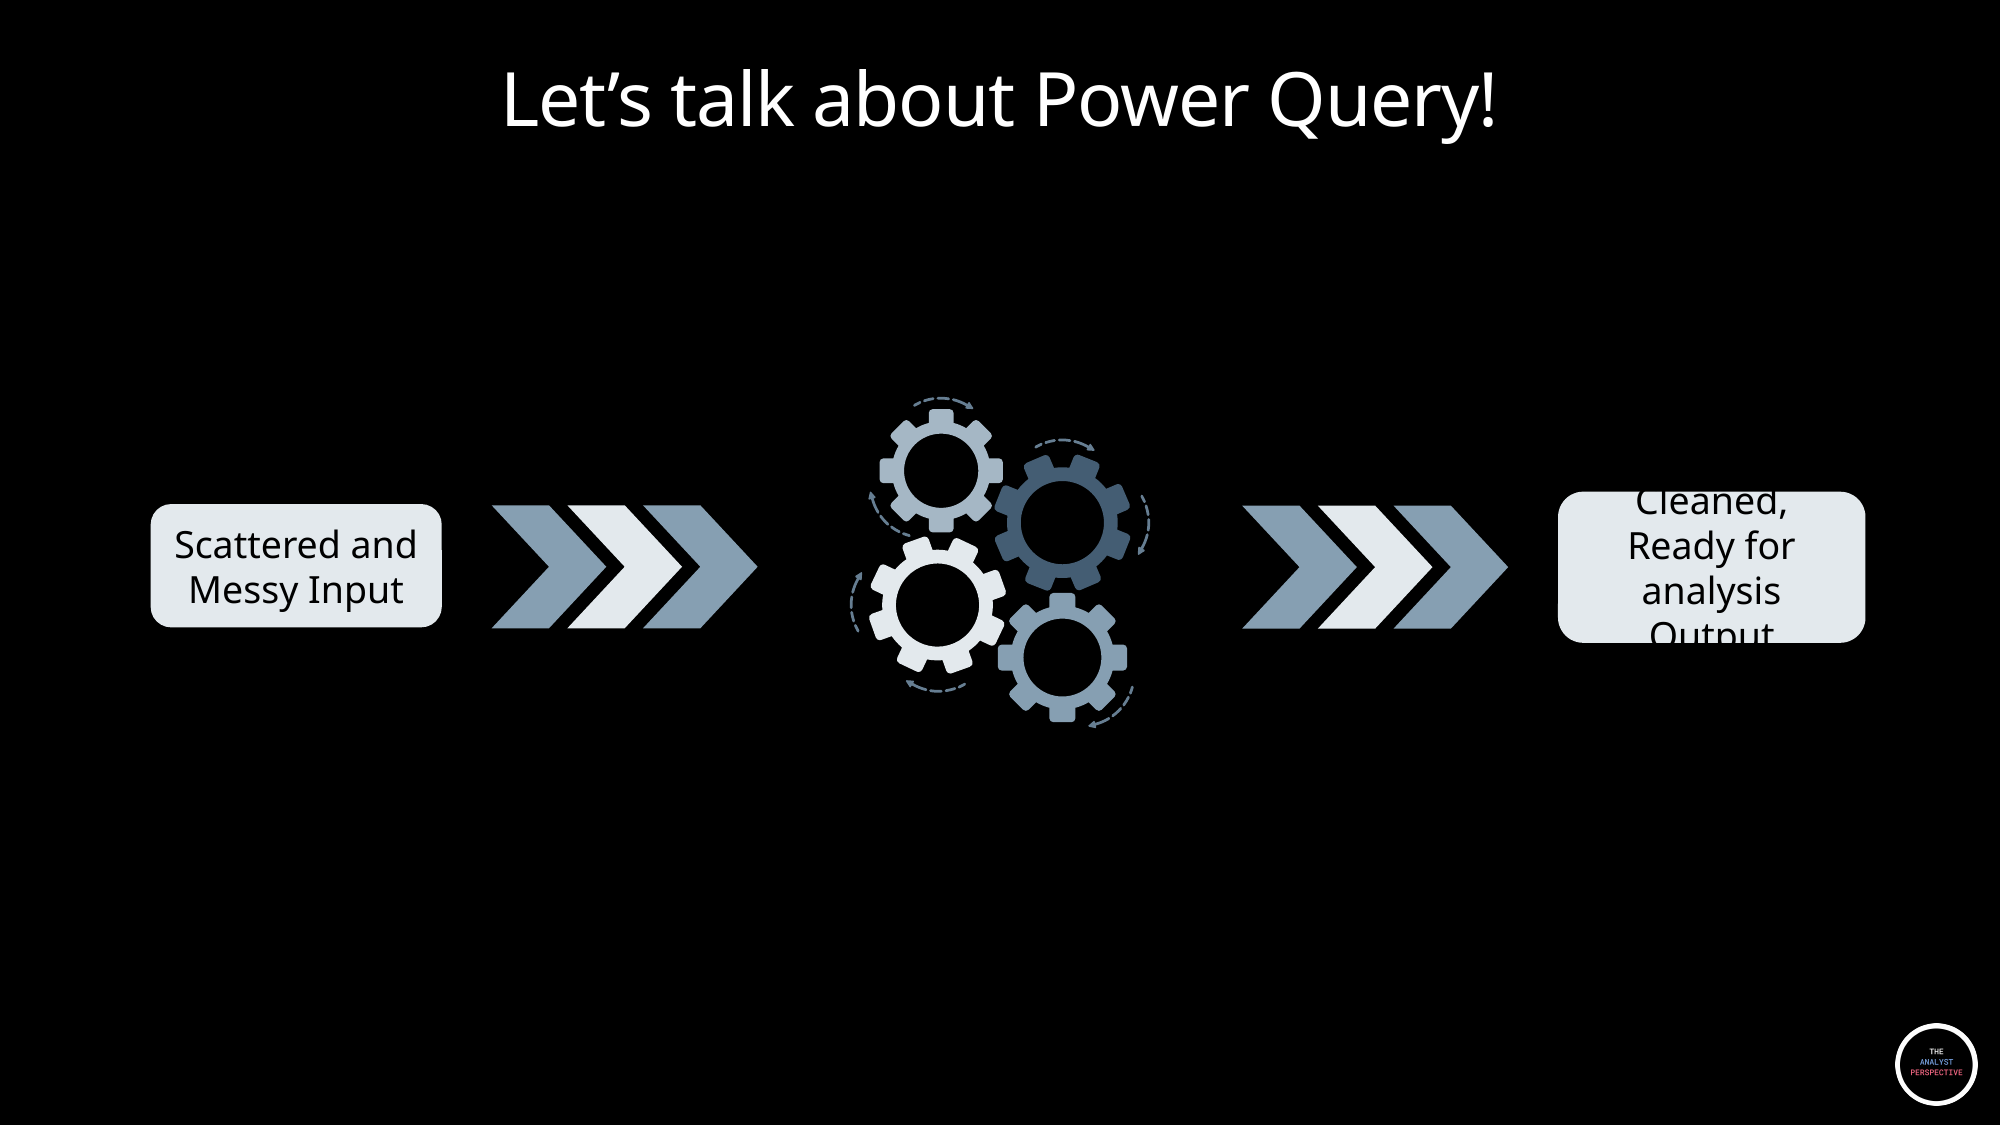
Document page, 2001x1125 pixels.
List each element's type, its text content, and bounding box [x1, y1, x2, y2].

text_box Scattered and Messy Input [149, 502, 444, 629]
picture [1895, 1023, 1978, 1106]
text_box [1241, 505, 1509, 630]
title Let’s talk about Power Query! [67, 49, 1933, 155]
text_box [491, 504, 759, 629]
text_box Cleaned, Ready for analysis Output [1556, 490, 1867, 645]
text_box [849, 396, 1151, 729]
